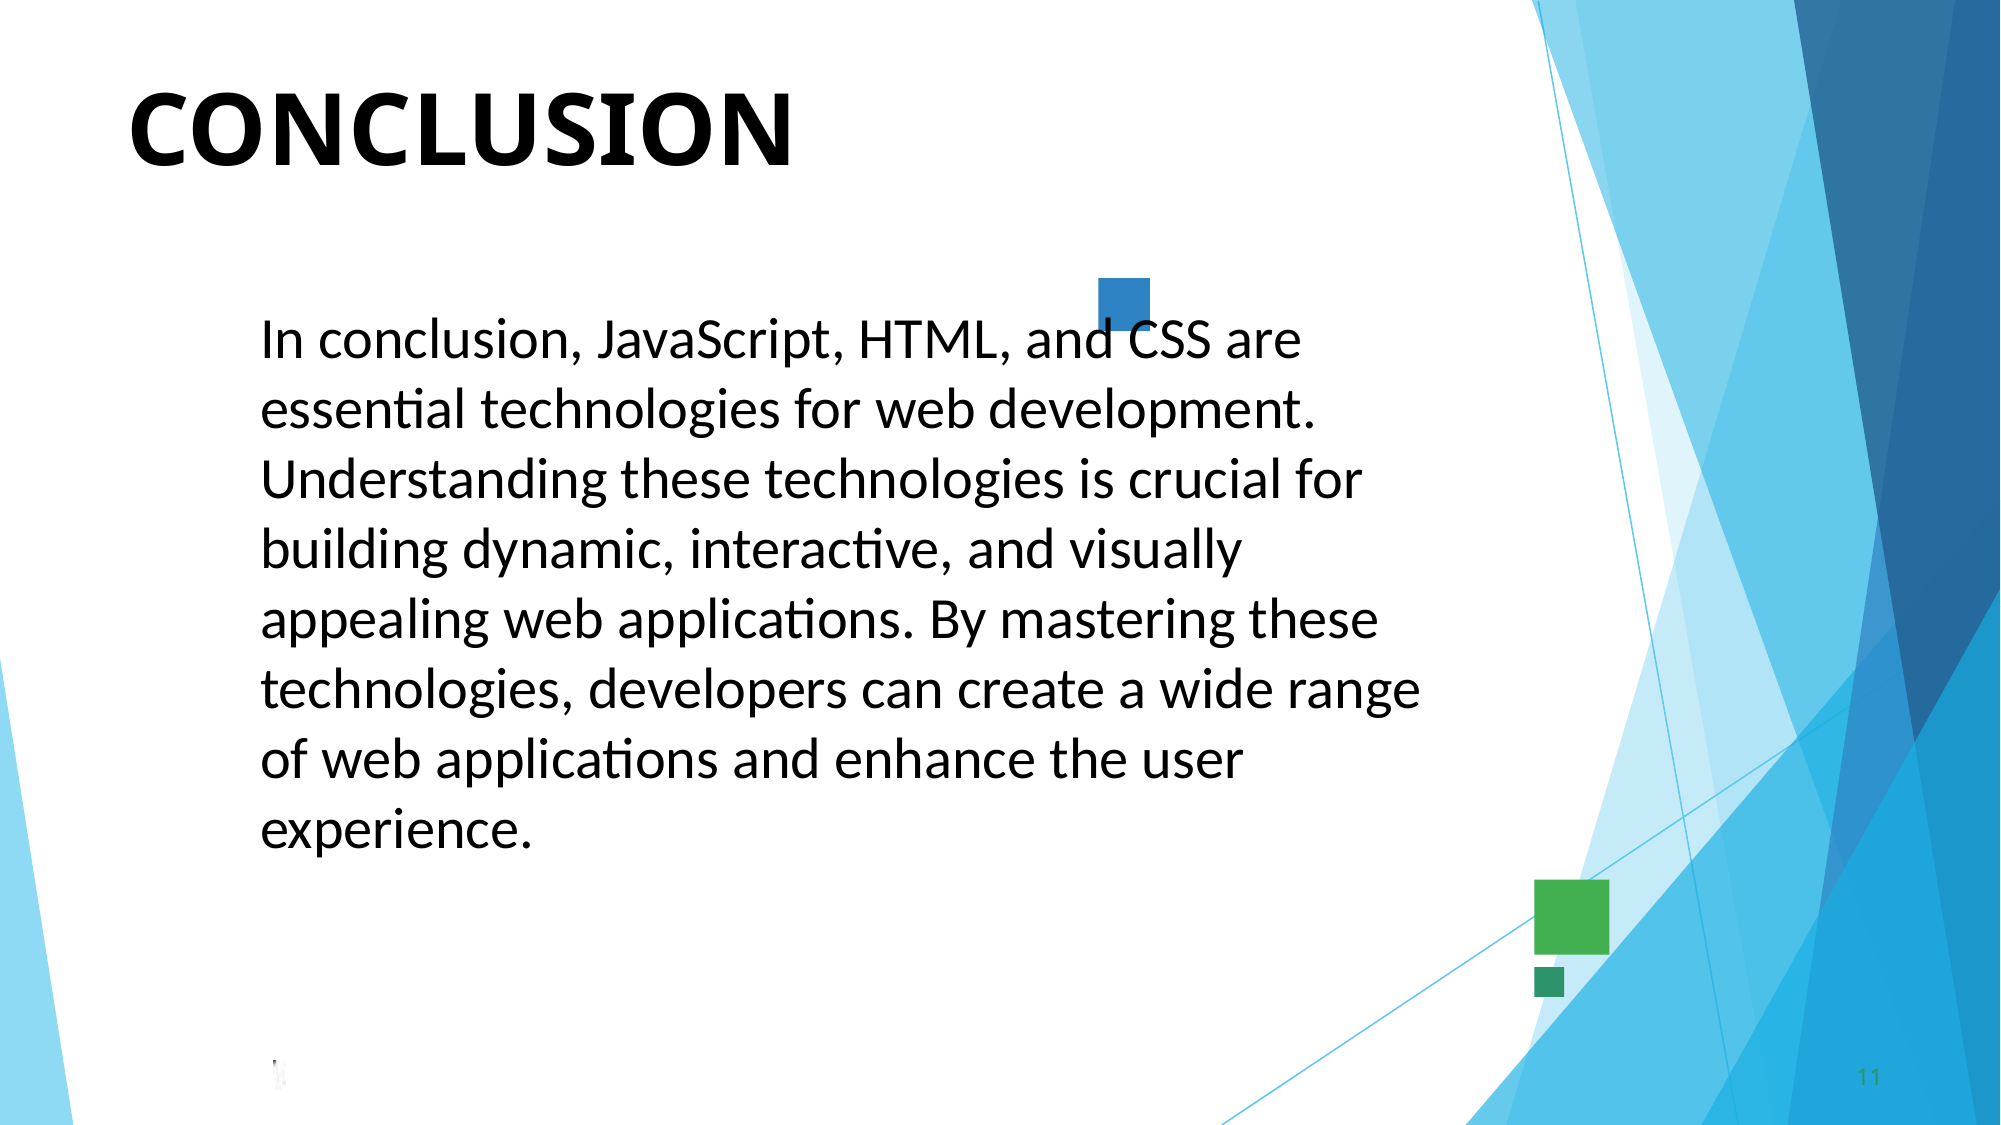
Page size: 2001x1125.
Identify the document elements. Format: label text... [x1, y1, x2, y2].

text_box 11 [1849, 1061, 1888, 1095]
text_box [1534, 879, 1610, 955]
title CONCLUSION [123, 63, 875, 254]
text_box In conclusion, JavaScript, HTML, and CSS are essential technologies for web development. Understanding these technologies is crucial for building dynamic, interactive, and visually appealing web applications. By mastering these technologies, developers can create a wide range of web applications and enhance the user experience. [245, 222, 1445, 868]
text_box [1534, 967, 1565, 997]
picture [273, 1060, 287, 1091]
